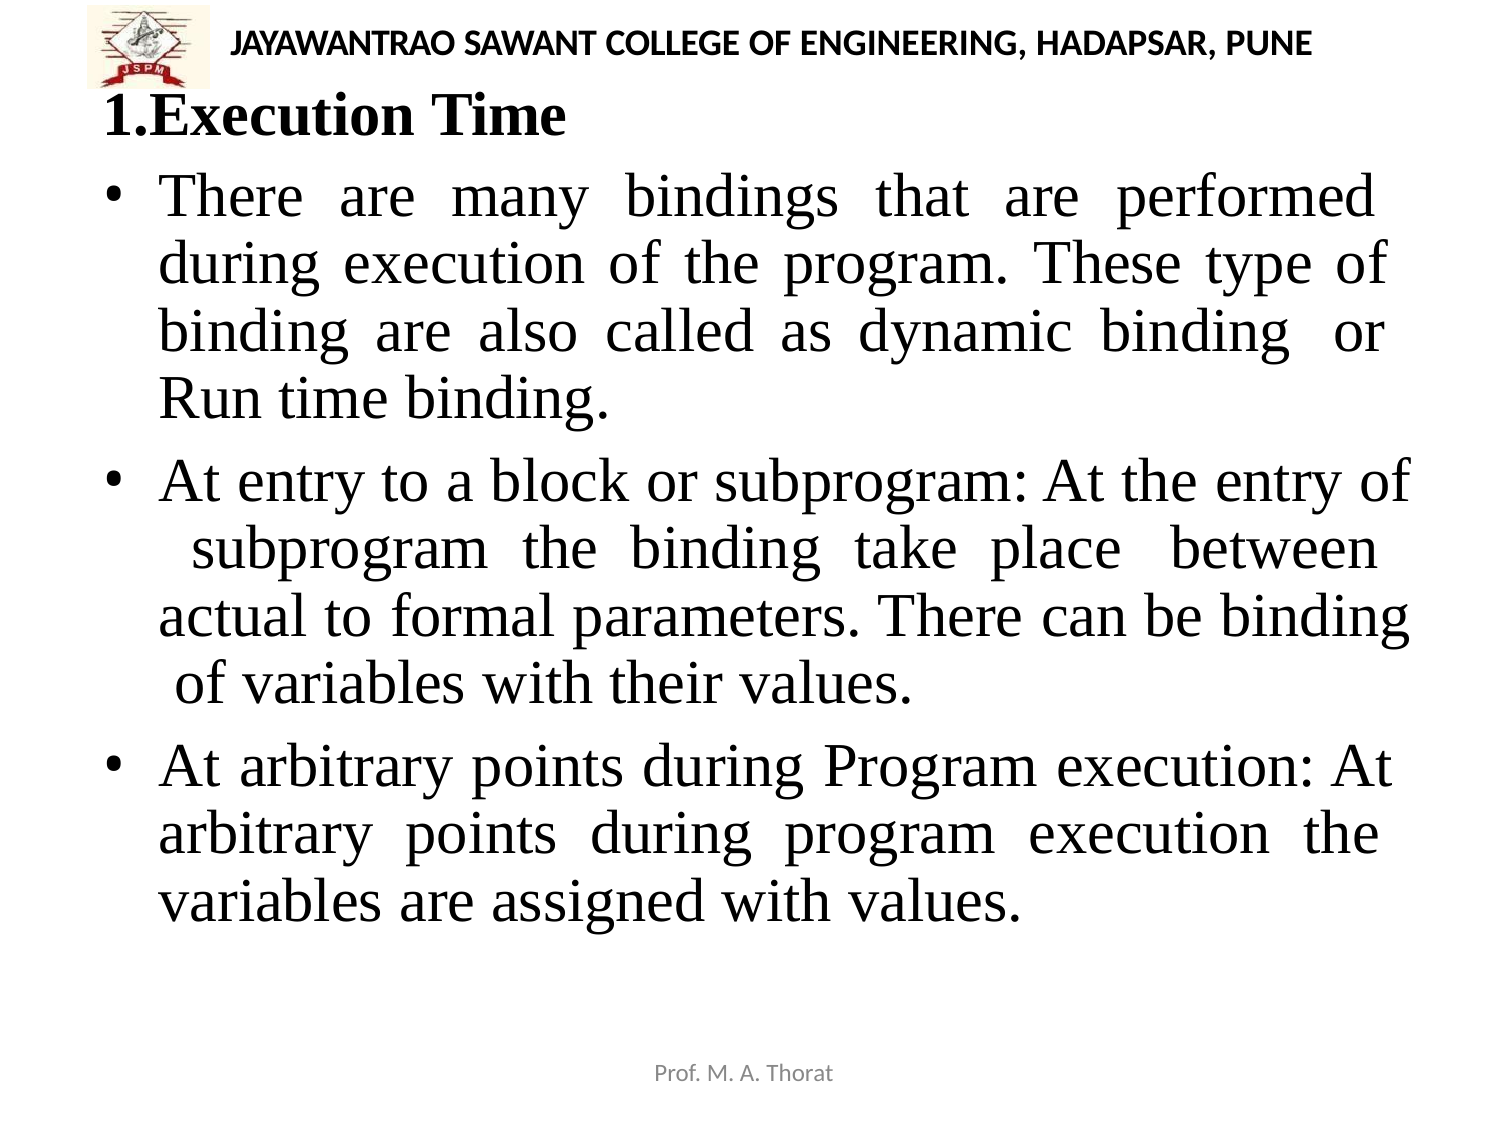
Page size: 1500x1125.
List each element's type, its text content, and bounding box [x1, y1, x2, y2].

title JAYAWANTRAO SAWANT COLLEGE OF ENGINEERING, HADAPSAR, PUNE 1.Execution Time [100, 9, 1333, 153]
footer Prof. M. A. Thorat [652, 1060, 848, 1090]
text_box There are many bindings that are performed during execution of the program. These type of binding are also called as dynamic binding or Run time binding. At entry to a block or subprogram: At the entry of subprogram the binding take place between actual to formal parameters. There can be binding of variables with their values. At arbitrary points during Program execution: At arbitrary points during program execution the variables are assigned with values. [100, 153, 1413, 935]
picture [87, 5, 210, 89]
